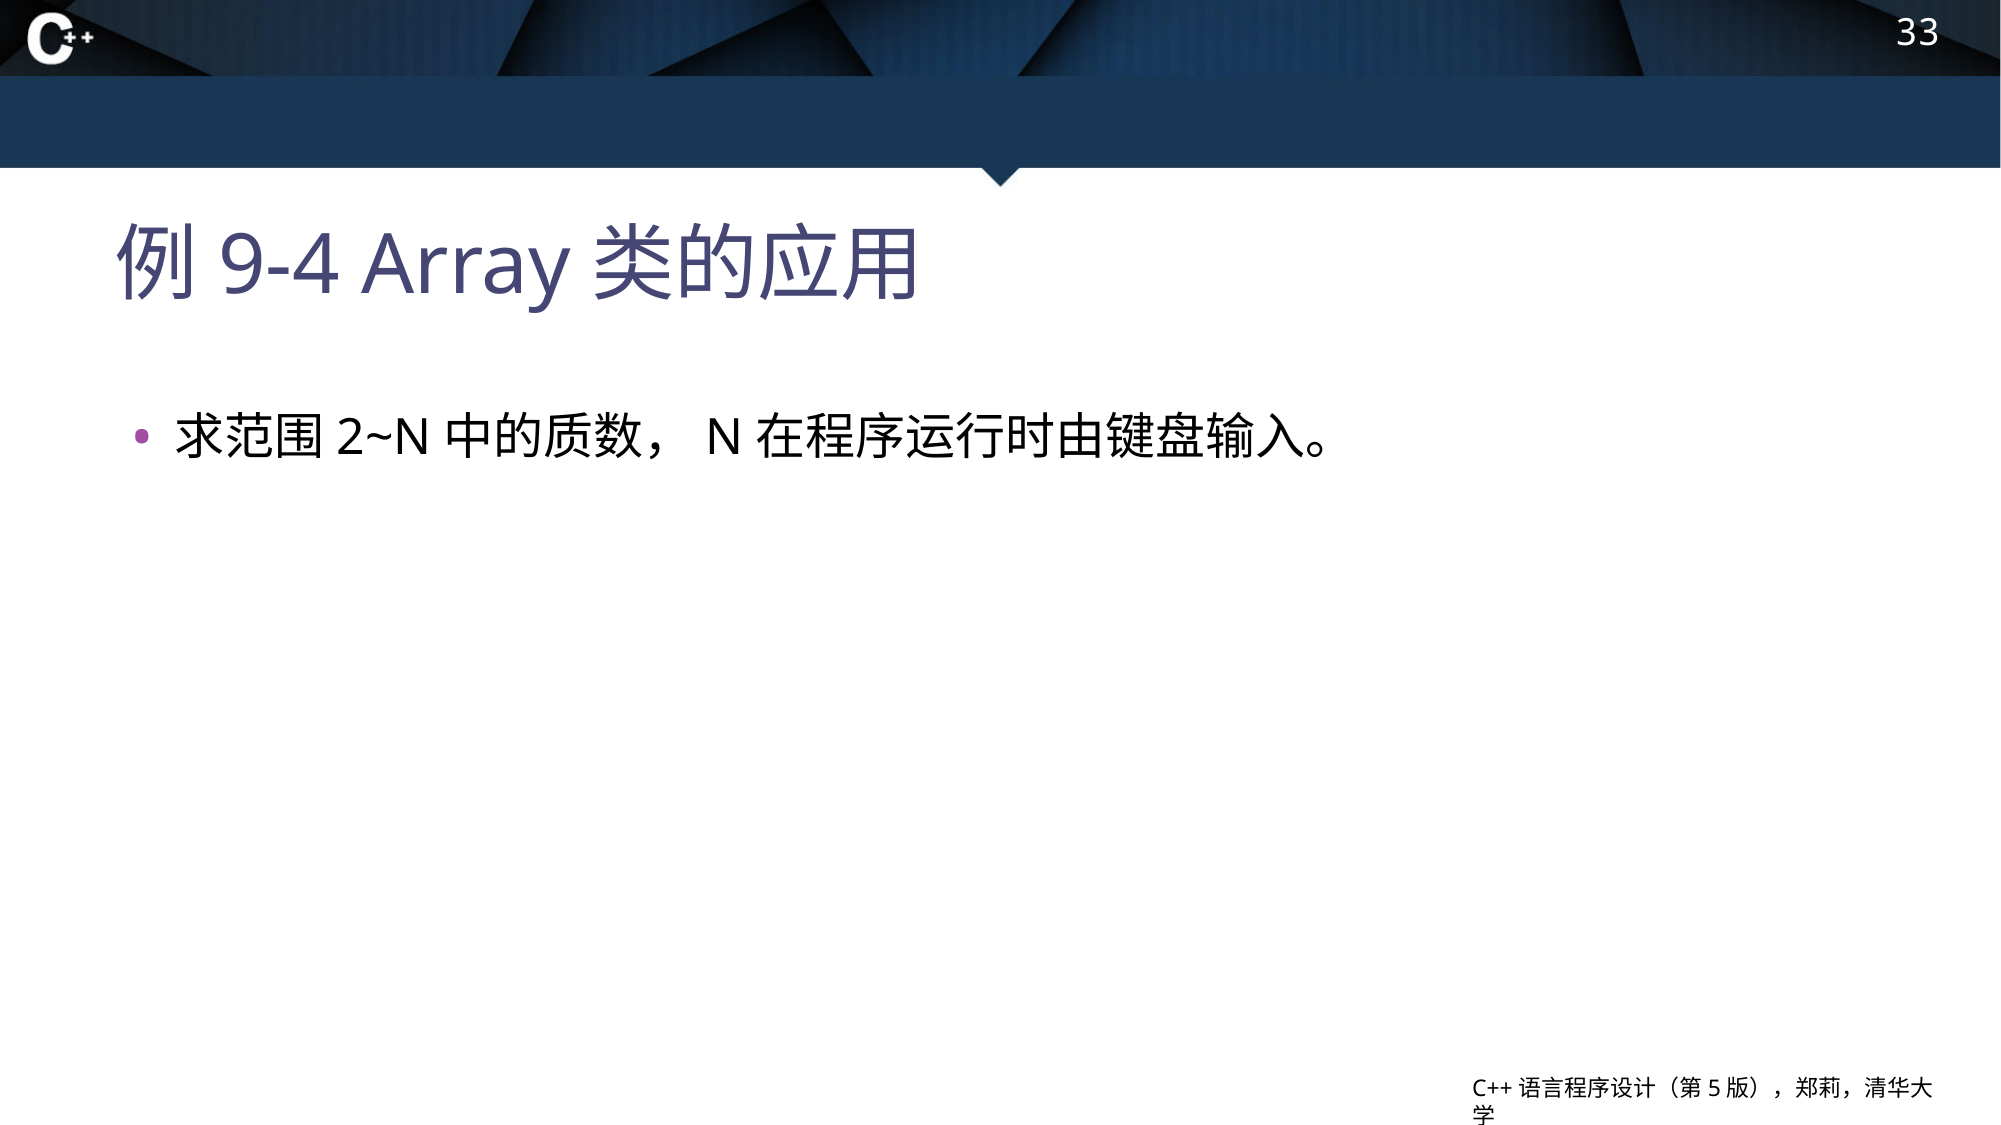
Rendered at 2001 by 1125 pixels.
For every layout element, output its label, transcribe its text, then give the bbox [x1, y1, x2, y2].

slide_number 33 [1788, 0, 1955, 61]
title 例9-4 Array类的应用 [99, 172, 1901, 348]
list 求范围2~N中的质数，N在程序运行时由键盘输入。 [99, 397, 1901, 1079]
picture [0, 0, 2001, 1125]
